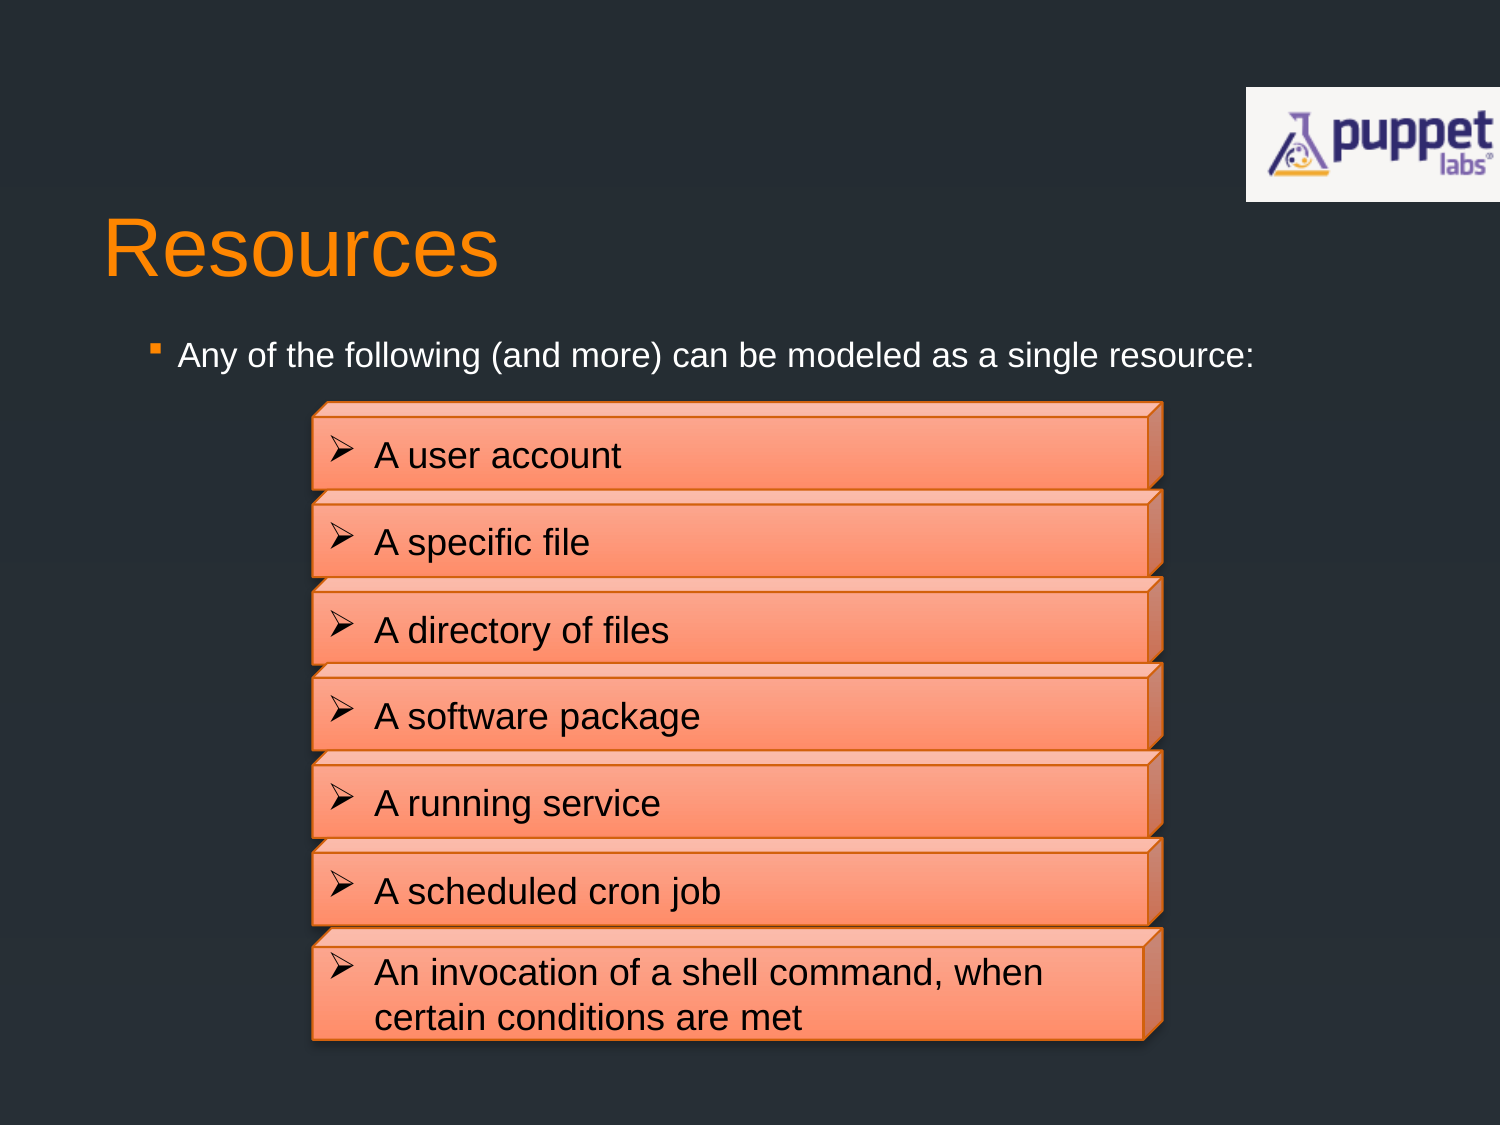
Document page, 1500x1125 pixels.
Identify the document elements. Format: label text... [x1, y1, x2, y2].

text_box A scheduled cron job [311, 836, 1164, 927]
list Any of the following (and more) can be modeled as a single resource: [125, 324, 1294, 400]
title Resources [87, 110, 1288, 301]
picture [1246, 86, 1500, 203]
text_box A user account [311, 401, 1164, 491]
text_box A running service [311, 749, 1164, 839]
text_box A directory of files [311, 576, 1164, 666]
text_box An invocation of a shell command, when certain conditions are met [311, 927, 1164, 1041]
text_box A specific file [311, 488, 1164, 579]
text_box A software package [311, 661, 1164, 752]
